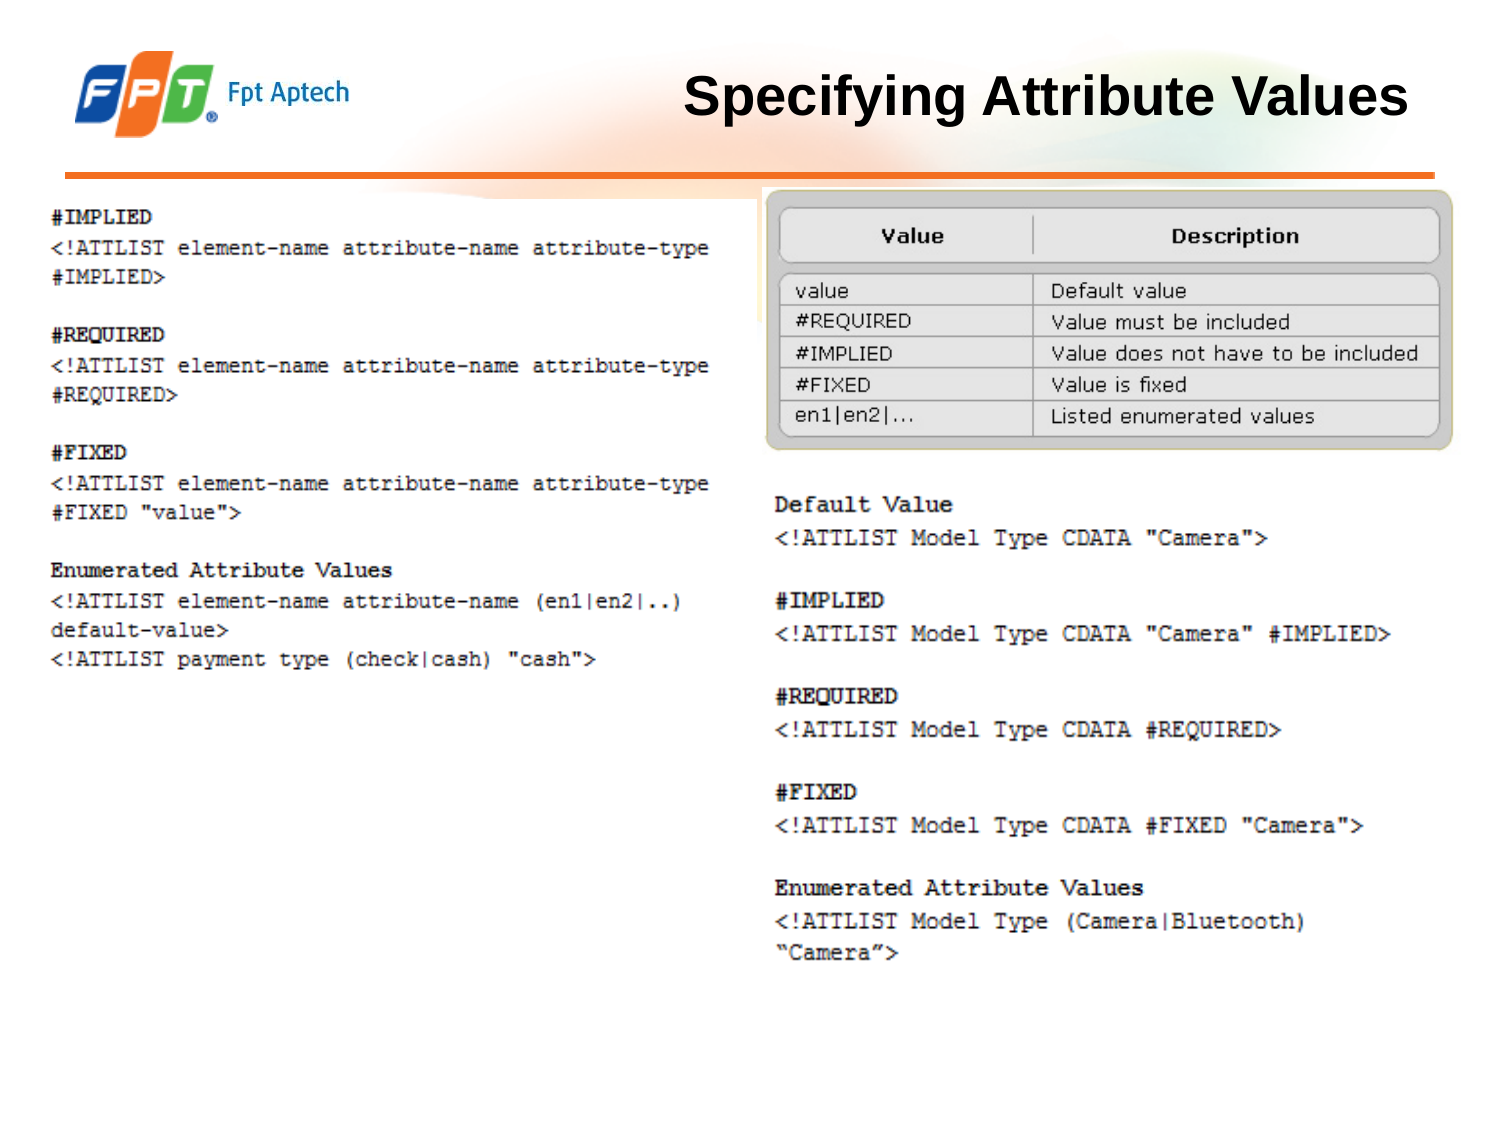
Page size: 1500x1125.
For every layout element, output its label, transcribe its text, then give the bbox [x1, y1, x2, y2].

picture [75, 51, 218, 138]
picture [37, 0, 1462, 688]
picture [762, 487, 1438, 976]
title Specifying Attribute Values [437, 24, 1426, 162]
